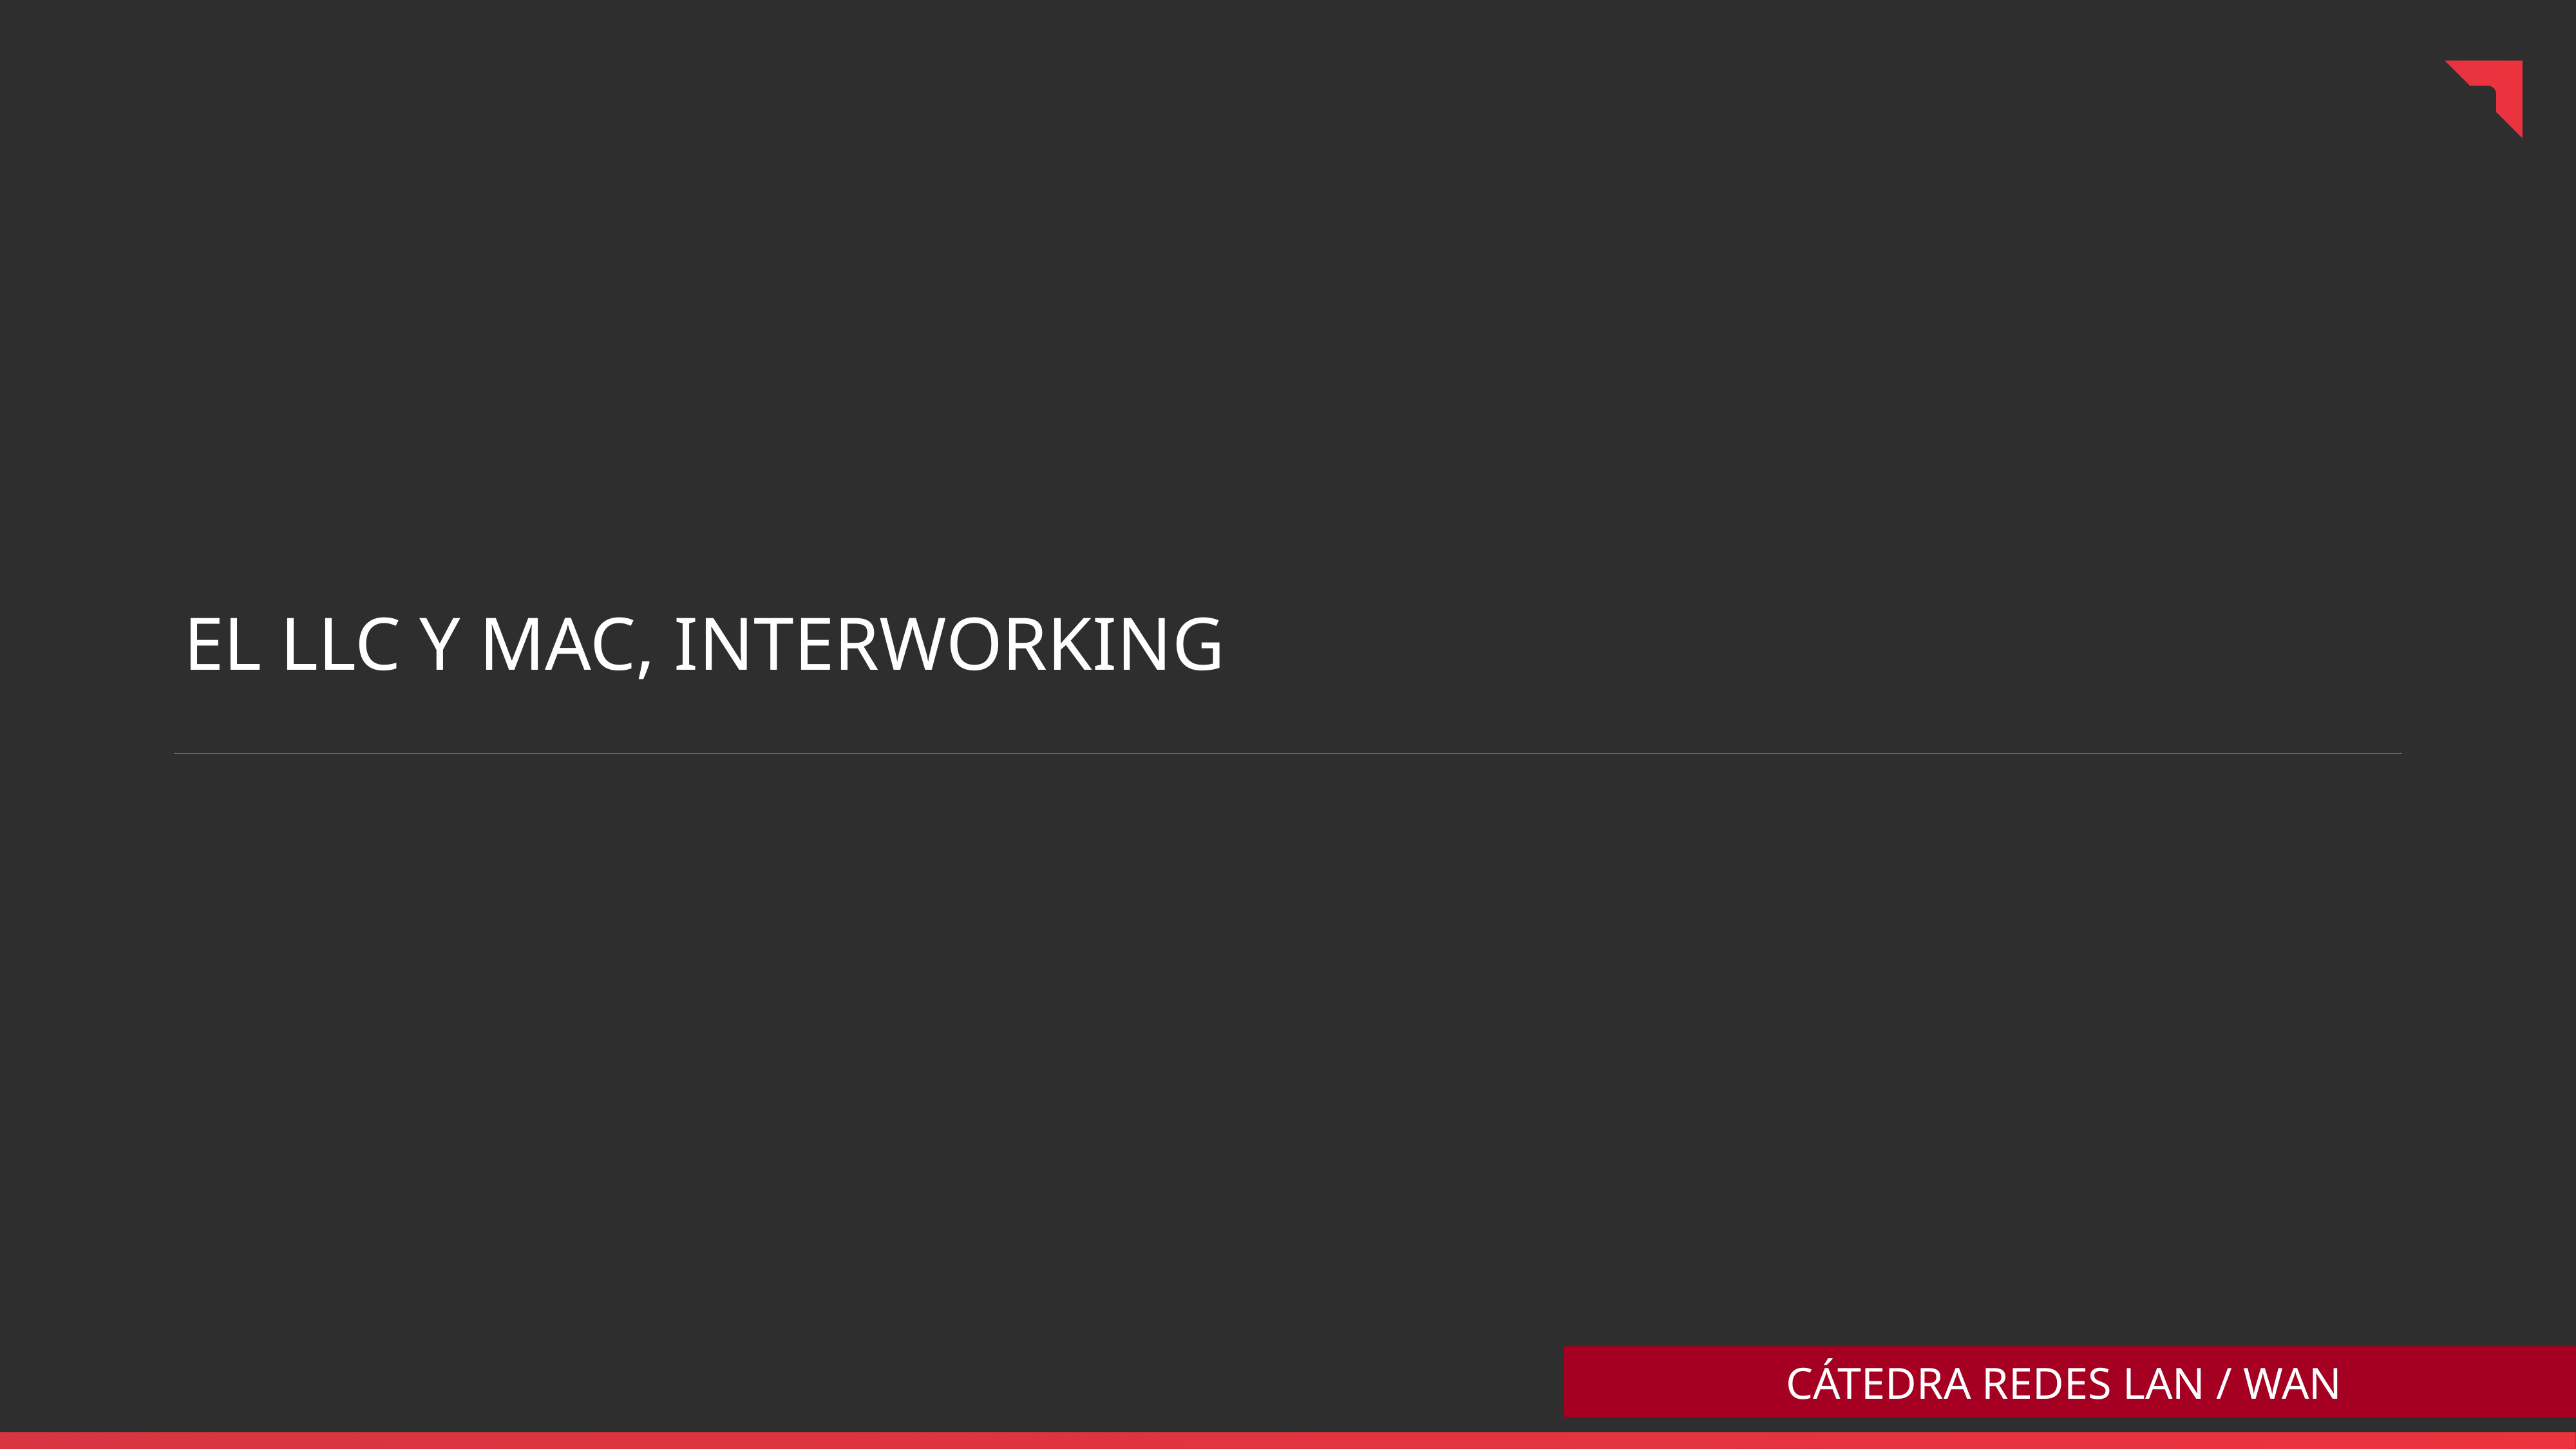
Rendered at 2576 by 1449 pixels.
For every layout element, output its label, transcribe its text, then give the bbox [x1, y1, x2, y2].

picture [0, 1432, 2576, 1449]
text_box EL LLC y MAC, INTERWORKING [174, 588, 2107, 695]
picture [2445, 61, 2523, 138]
text_box Cátedra REDES LAN / WAN [1564, 1346, 2576, 1417]
